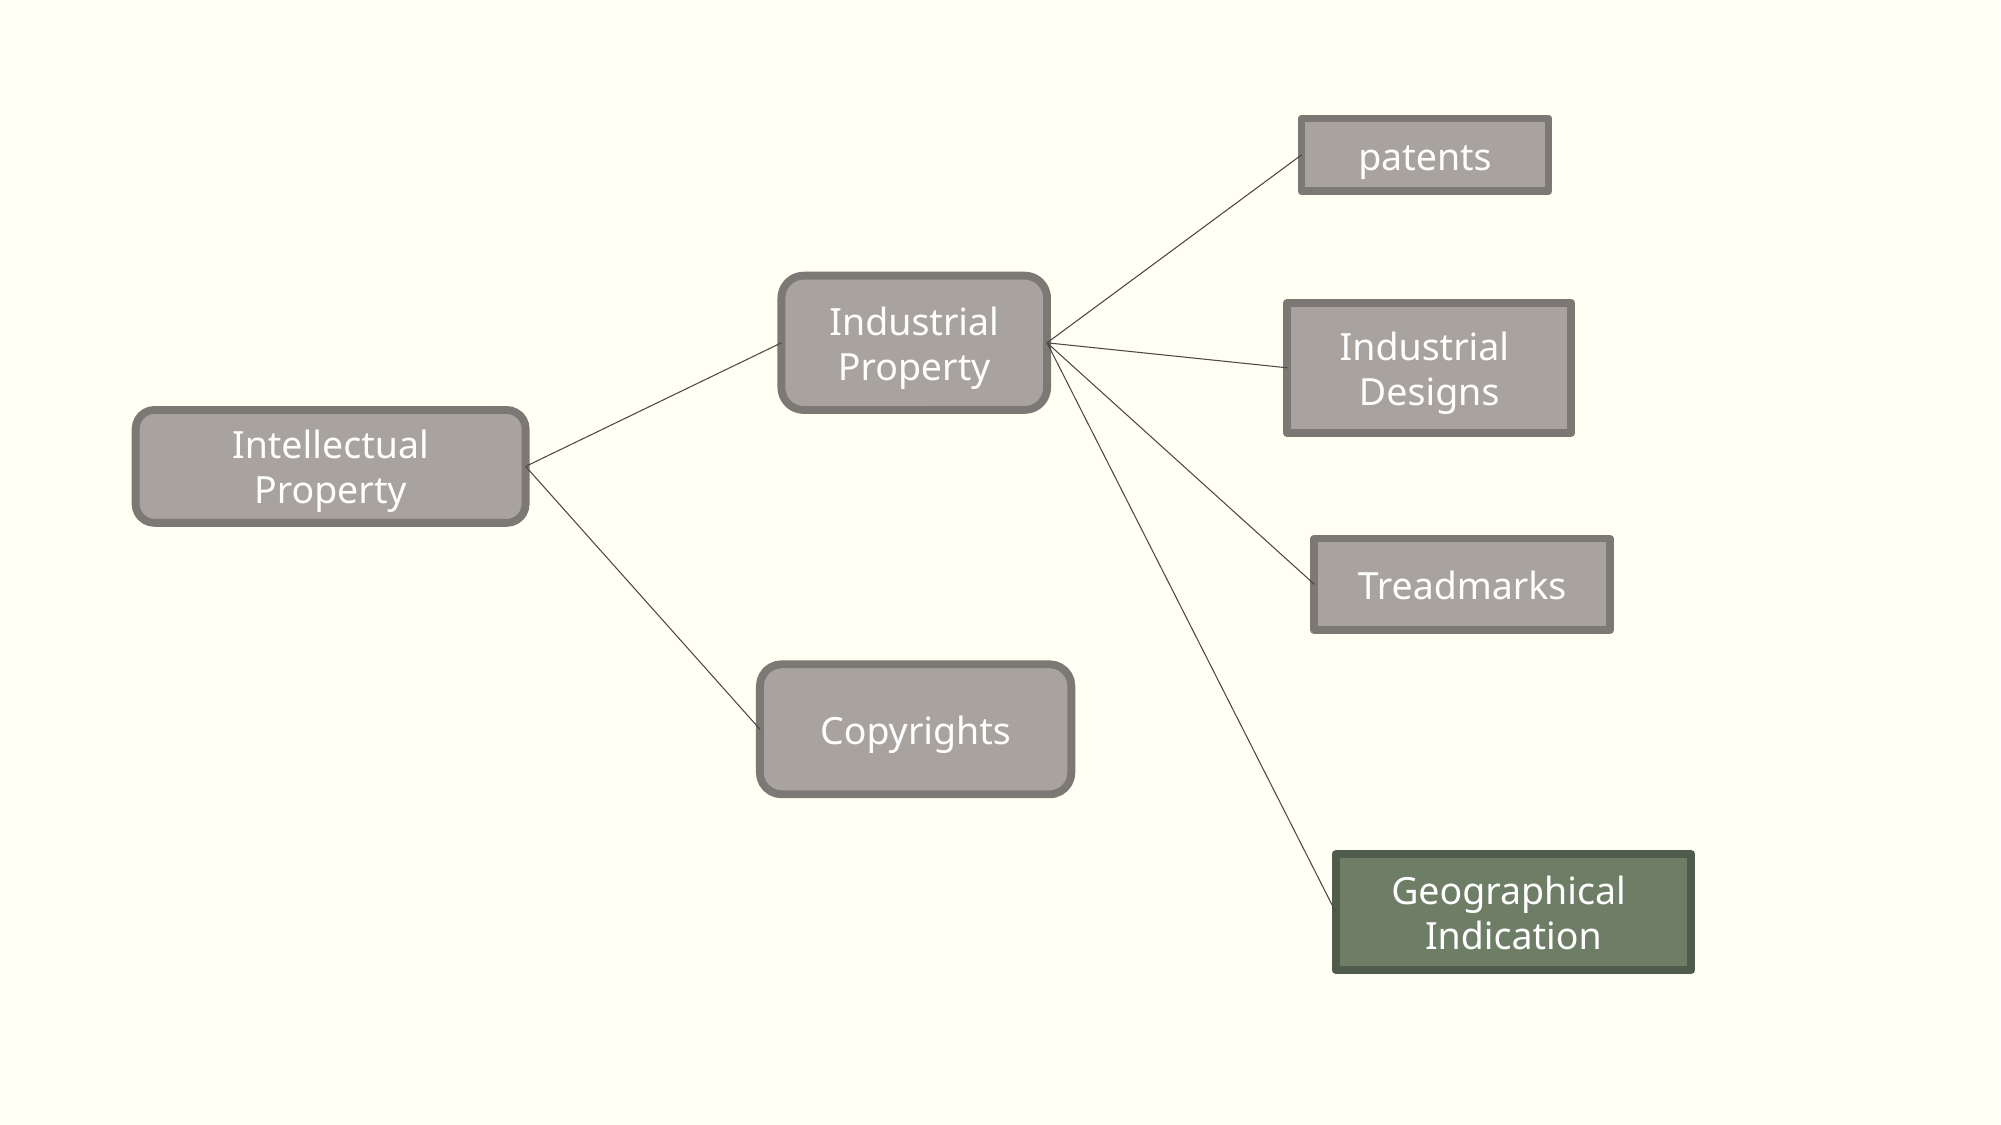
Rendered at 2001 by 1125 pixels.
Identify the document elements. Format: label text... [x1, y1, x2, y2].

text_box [1047, 154, 1302, 341]
text_box Intellectual Property [131, 406, 519, 527]
text_box Industrial Designs [1307, 299, 1575, 437]
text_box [525, 466, 760, 730]
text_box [1047, 342, 1336, 913]
text_box patents [1298, 115, 1552, 195]
text_box Treadmarks [1341, 535, 1614, 634]
text_box Copyrights [755, 660, 1041, 799]
text_box Geographical Indication [1332, 850, 1695, 974]
text_box Industrial Property [777, 271, 1042, 414]
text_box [525, 342, 782, 467]
